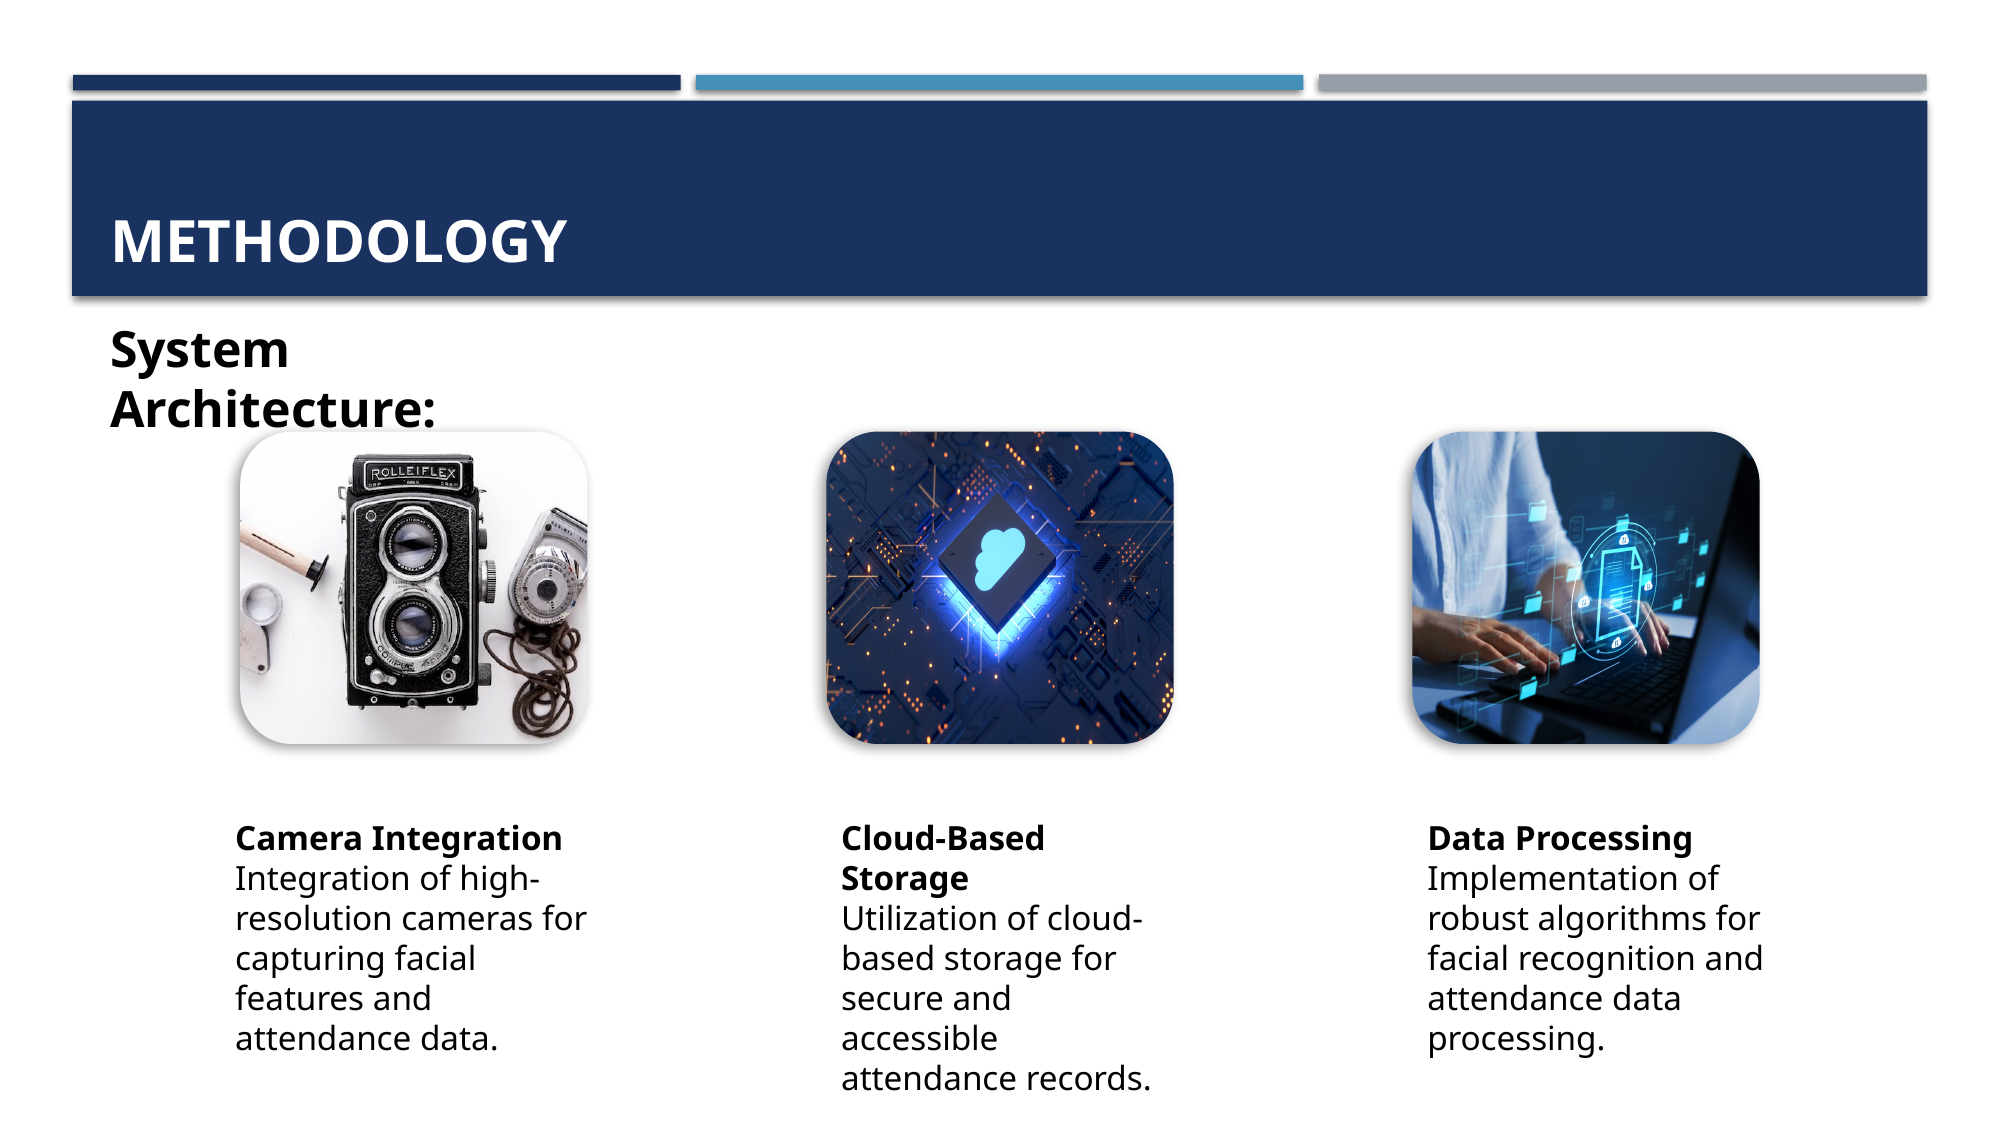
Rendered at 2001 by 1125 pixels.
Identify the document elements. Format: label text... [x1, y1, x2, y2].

picture [825, 430, 1175, 745]
text_box System Architecture: [95, 310, 642, 491]
text_box Cloud-Based Storage Utilization of cloud-based storage for secure and accessible attendance records. [826, 809, 1191, 1125]
text_box Data Processing Implementation of robust algorithms for facial recognition and attendance data processing. [1412, 809, 1795, 1105]
text_box Camera Integration Integration of high-resolution cameras for capturing facial features and attendance data. [220, 809, 603, 1110]
picture [239, 430, 588, 745]
title METHODOLOGY [95, 115, 1905, 282]
picture [1411, 430, 1761, 745]
